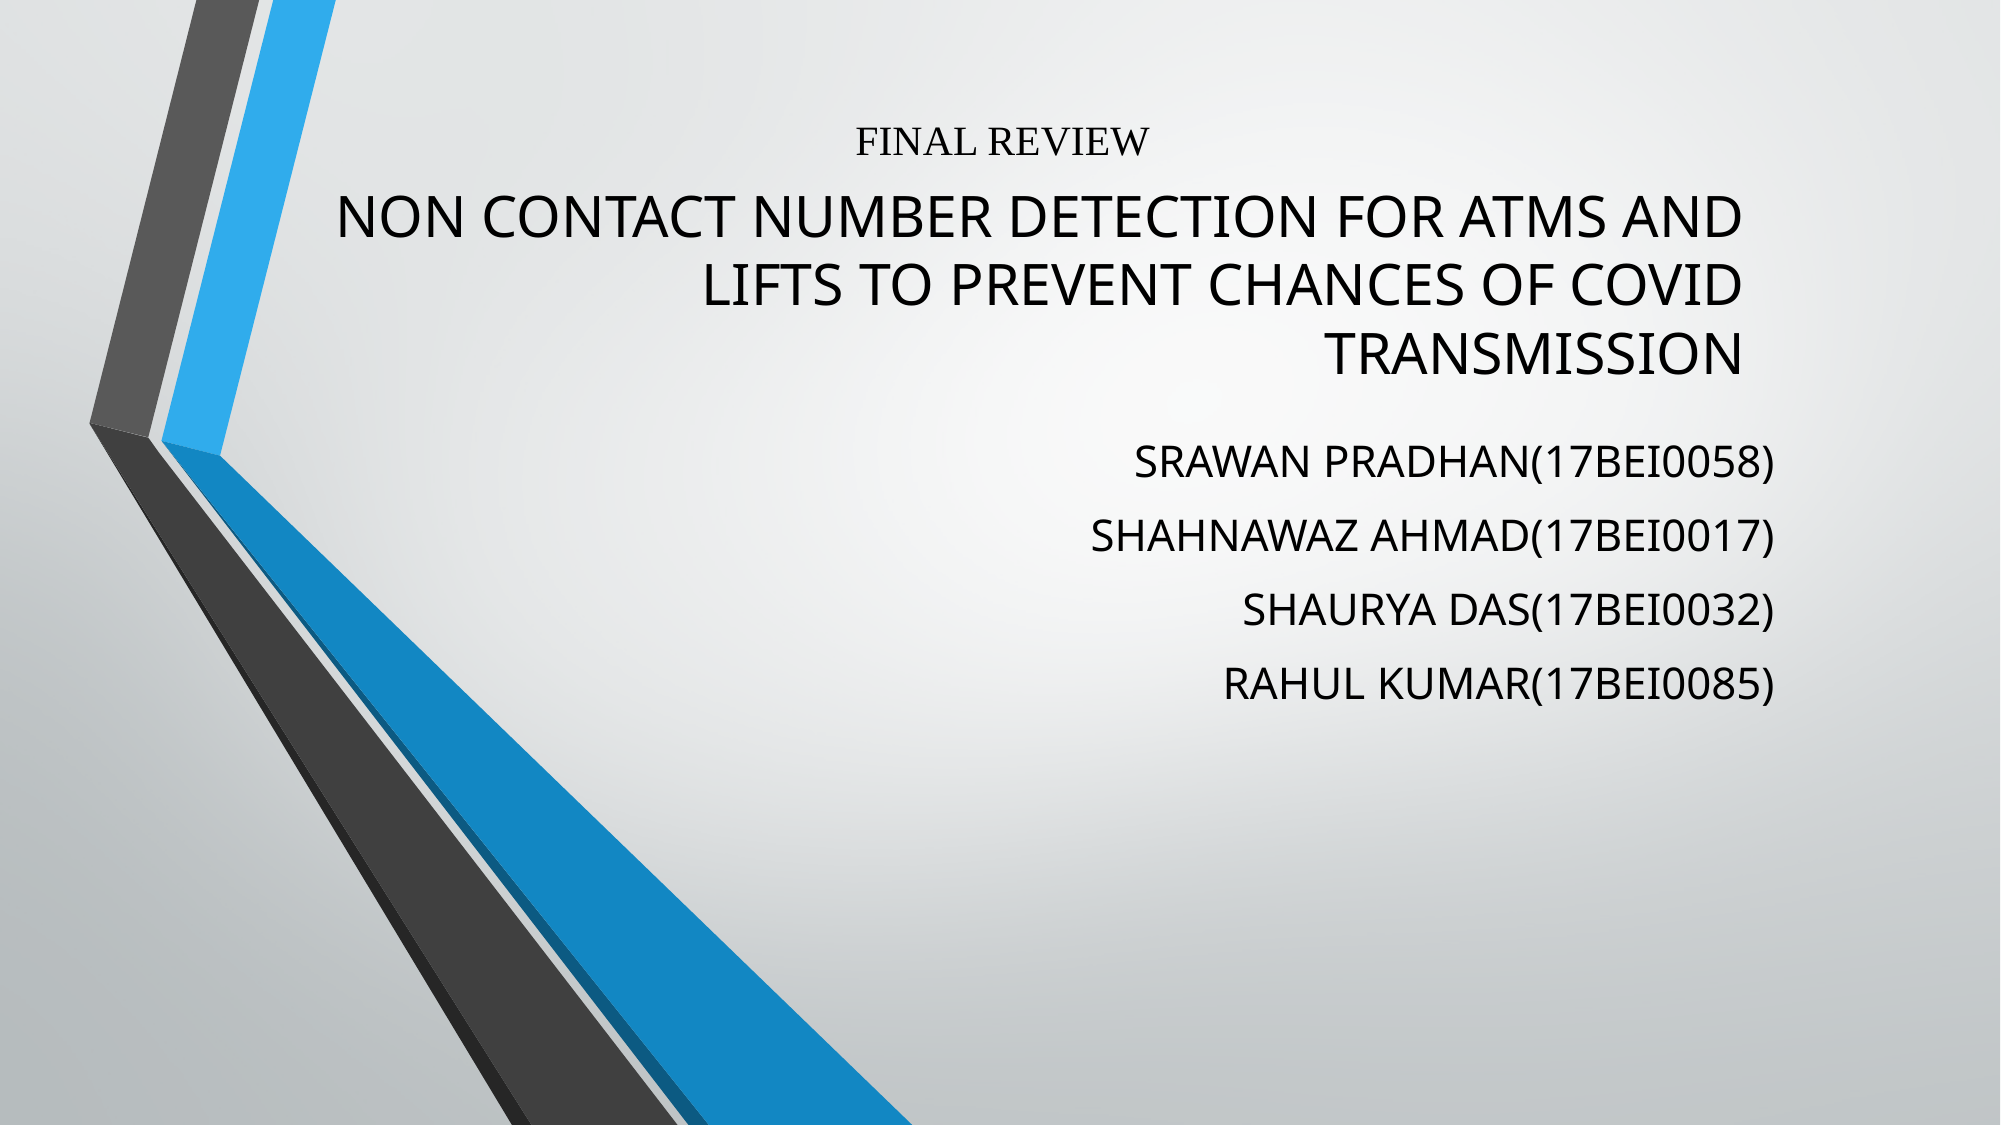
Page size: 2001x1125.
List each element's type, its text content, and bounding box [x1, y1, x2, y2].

text_box FINAL REVIEW [840, 106, 1180, 171]
title NON CONTACT NUMBER DETECTION FOR ATMS AND LIFTS TO PREVENT CHANCES OF COVID TRANSMISSION [260, 171, 1761, 394]
subtitle SRAWAN PRADHAN(17BEI0058) SHAHNAWAZ AHMAD(17BEI0017) SHAURYA DAS(17BEI0032) RAHUL KUMAR(17BEI0085) [231, 426, 1790, 825]
